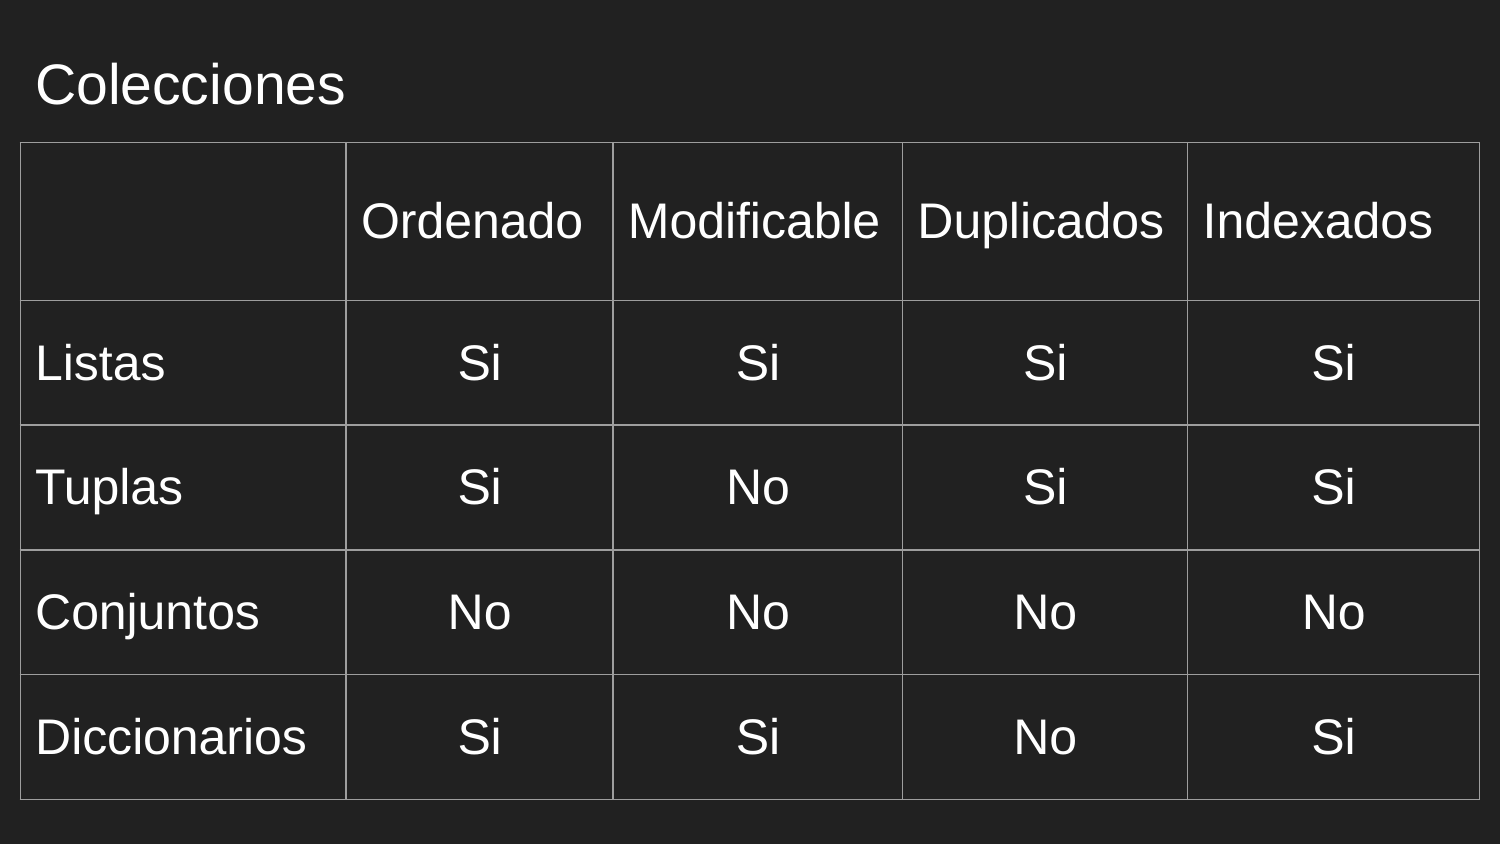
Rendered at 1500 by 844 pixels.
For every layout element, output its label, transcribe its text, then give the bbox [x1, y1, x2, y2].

table_cell Si [1188, 426, 1479, 549]
table_header Duplicados [903, 143, 1187, 300]
table_cell No [347, 551, 612, 674]
table_cell Si [1188, 675, 1479, 799]
table_cell Si [614, 301, 902, 424]
table_cell No [903, 675, 1187, 799]
table_cell No [614, 426, 902, 549]
table_cell Si [1188, 301, 1479, 424]
table_cell No [1188, 551, 1479, 674]
table_cell Si [347, 675, 612, 799]
table_header Modificable [614, 143, 902, 300]
table_cell No [614, 551, 902, 674]
table_cell Si [614, 675, 902, 799]
table_cell Si [903, 426, 1187, 549]
table_cell Si [347, 426, 612, 549]
table_header Indexados [1188, 143, 1479, 300]
table_cell No [903, 551, 1187, 674]
table_cell Si [347, 301, 612, 424]
table_cell Listas [21, 301, 345, 424]
table_cell Diccionarios [21, 675, 345, 799]
table_cell Conjuntos [21, 551, 345, 674]
table_header [21, 143, 345, 300]
table_cell Si [903, 301, 1187, 424]
table_header Ordenado [347, 143, 612, 300]
title Colecciones [20, 37, 1418, 132]
table_cell Tuplas [21, 426, 345, 549]
